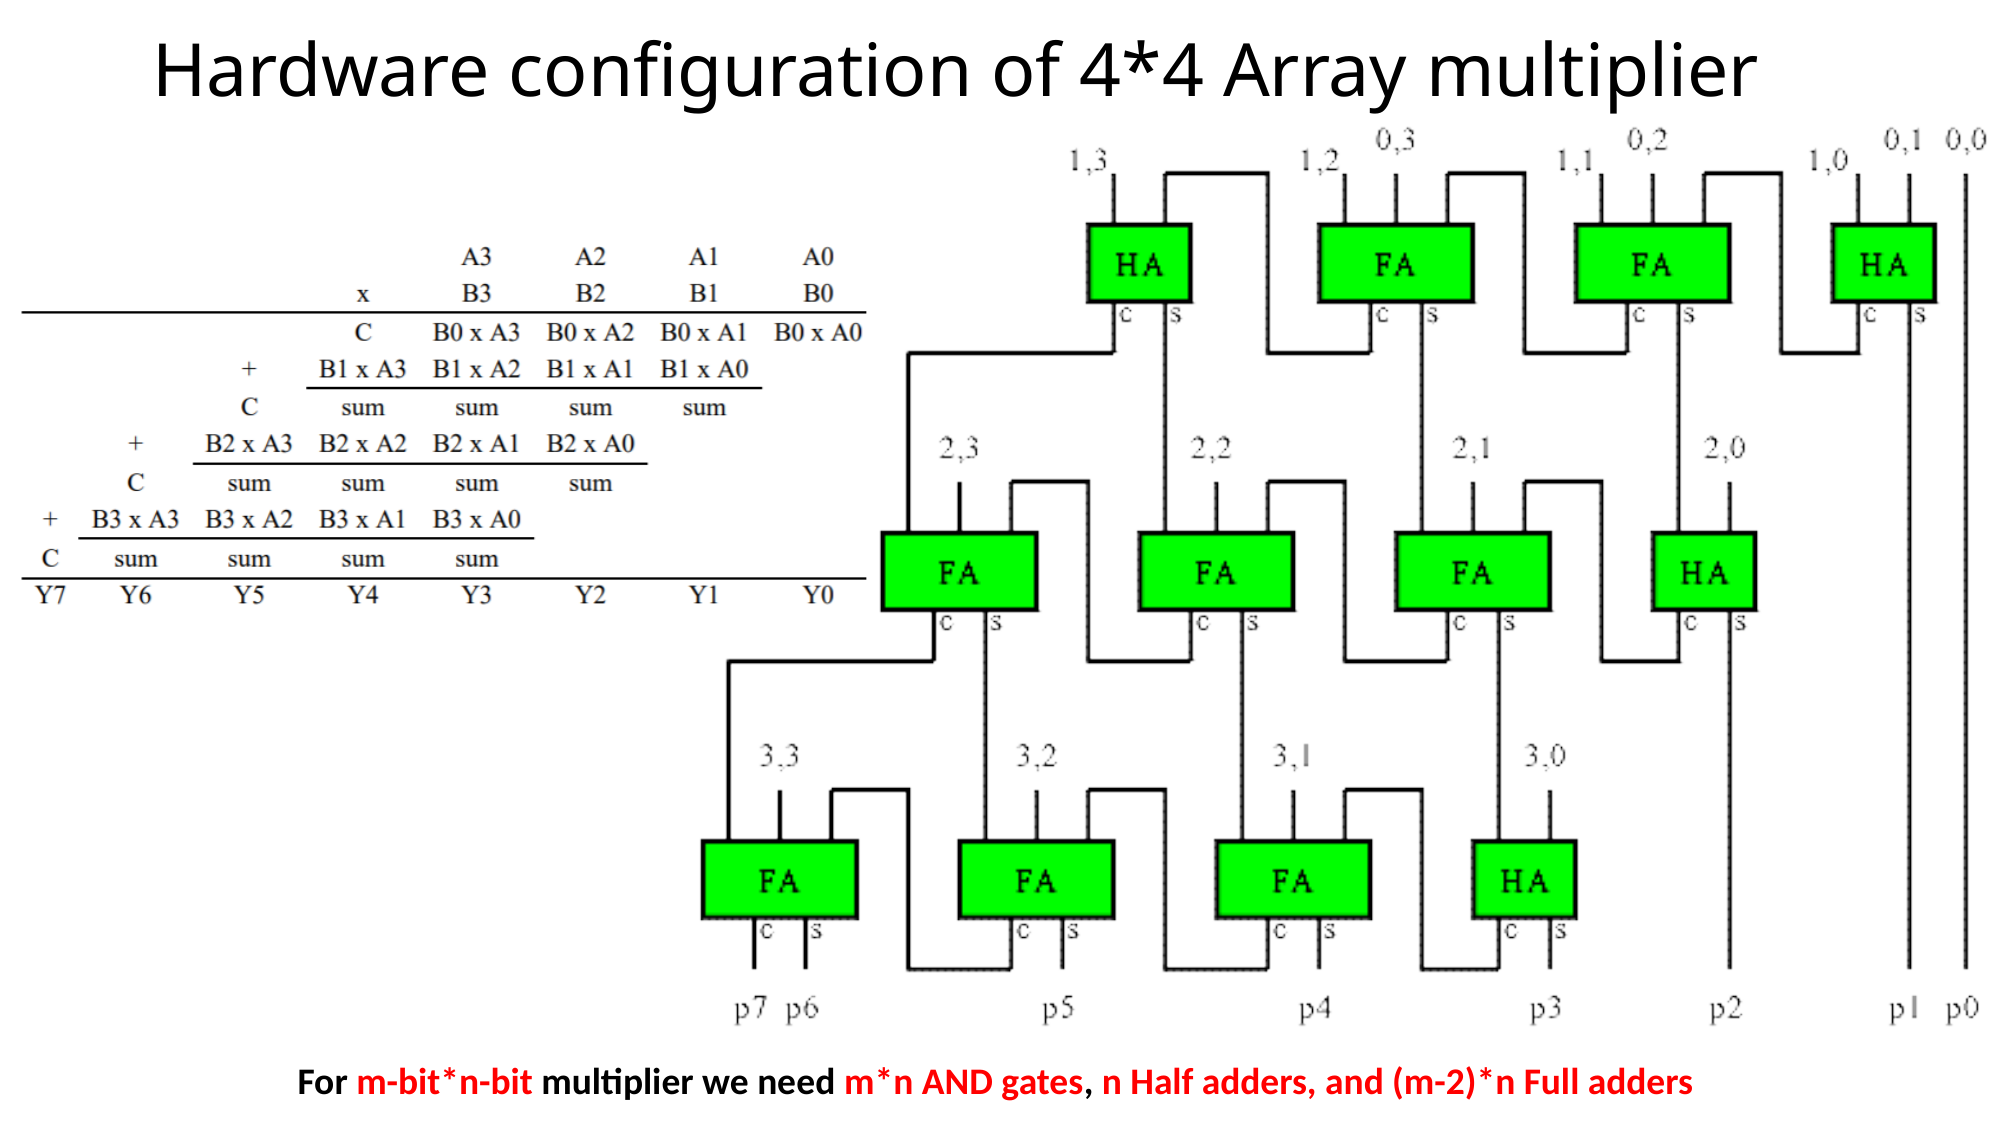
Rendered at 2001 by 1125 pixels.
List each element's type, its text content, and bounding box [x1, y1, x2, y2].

text_box Hardware configuration of 4*4 Array multiplier [137, 25, 1863, 121]
text_box For m-bit*n-bit multiplier we need m*n AND gates, n Half adders, and (m-2)*n Full adders [282, 1049, 1718, 1110]
picture [11, 97, 2000, 1050]
